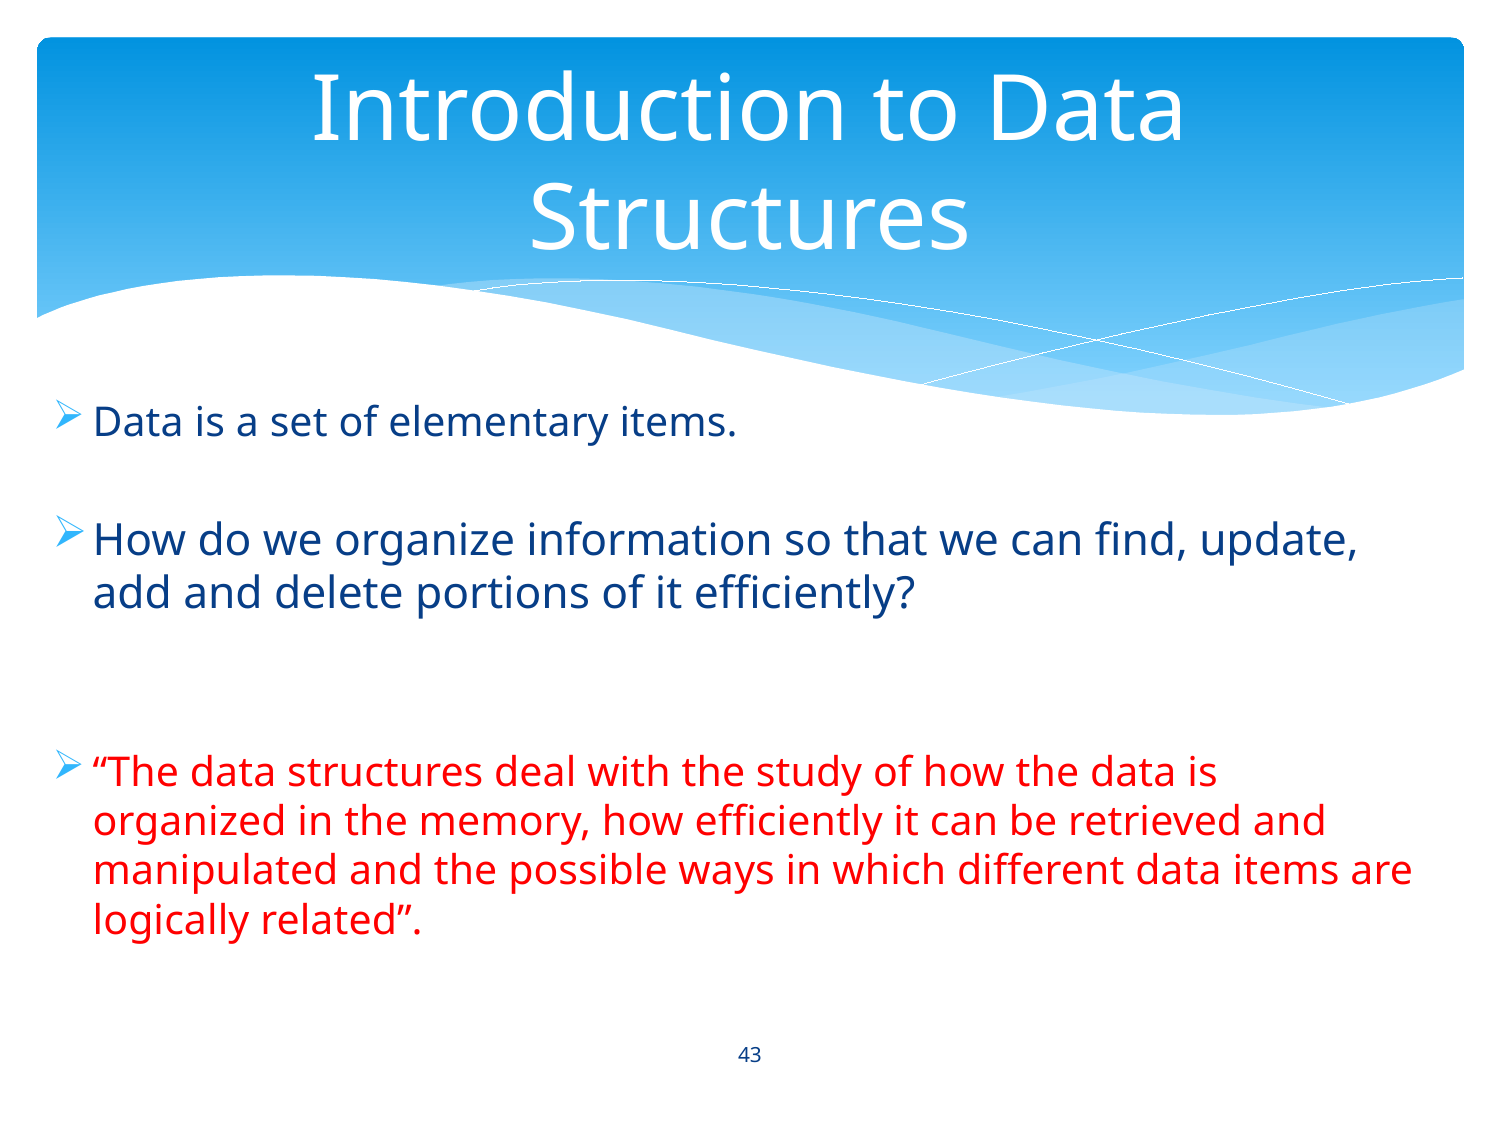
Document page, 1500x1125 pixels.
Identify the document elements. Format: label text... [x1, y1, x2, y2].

slide_number 43 [654, 1025, 846, 1086]
title Introduction to Data Structures [75, 55, 1425, 261]
list Data is a set of elementary items. How do we organize information so that we can find, update, add and delete portions of it efficiently? “The data structures deal with the study of how the data is organized in the memory, how efficiently it can be retrieved and manipulated and the possible ways in which different data items are logically related”. [37, 387, 1438, 954]
